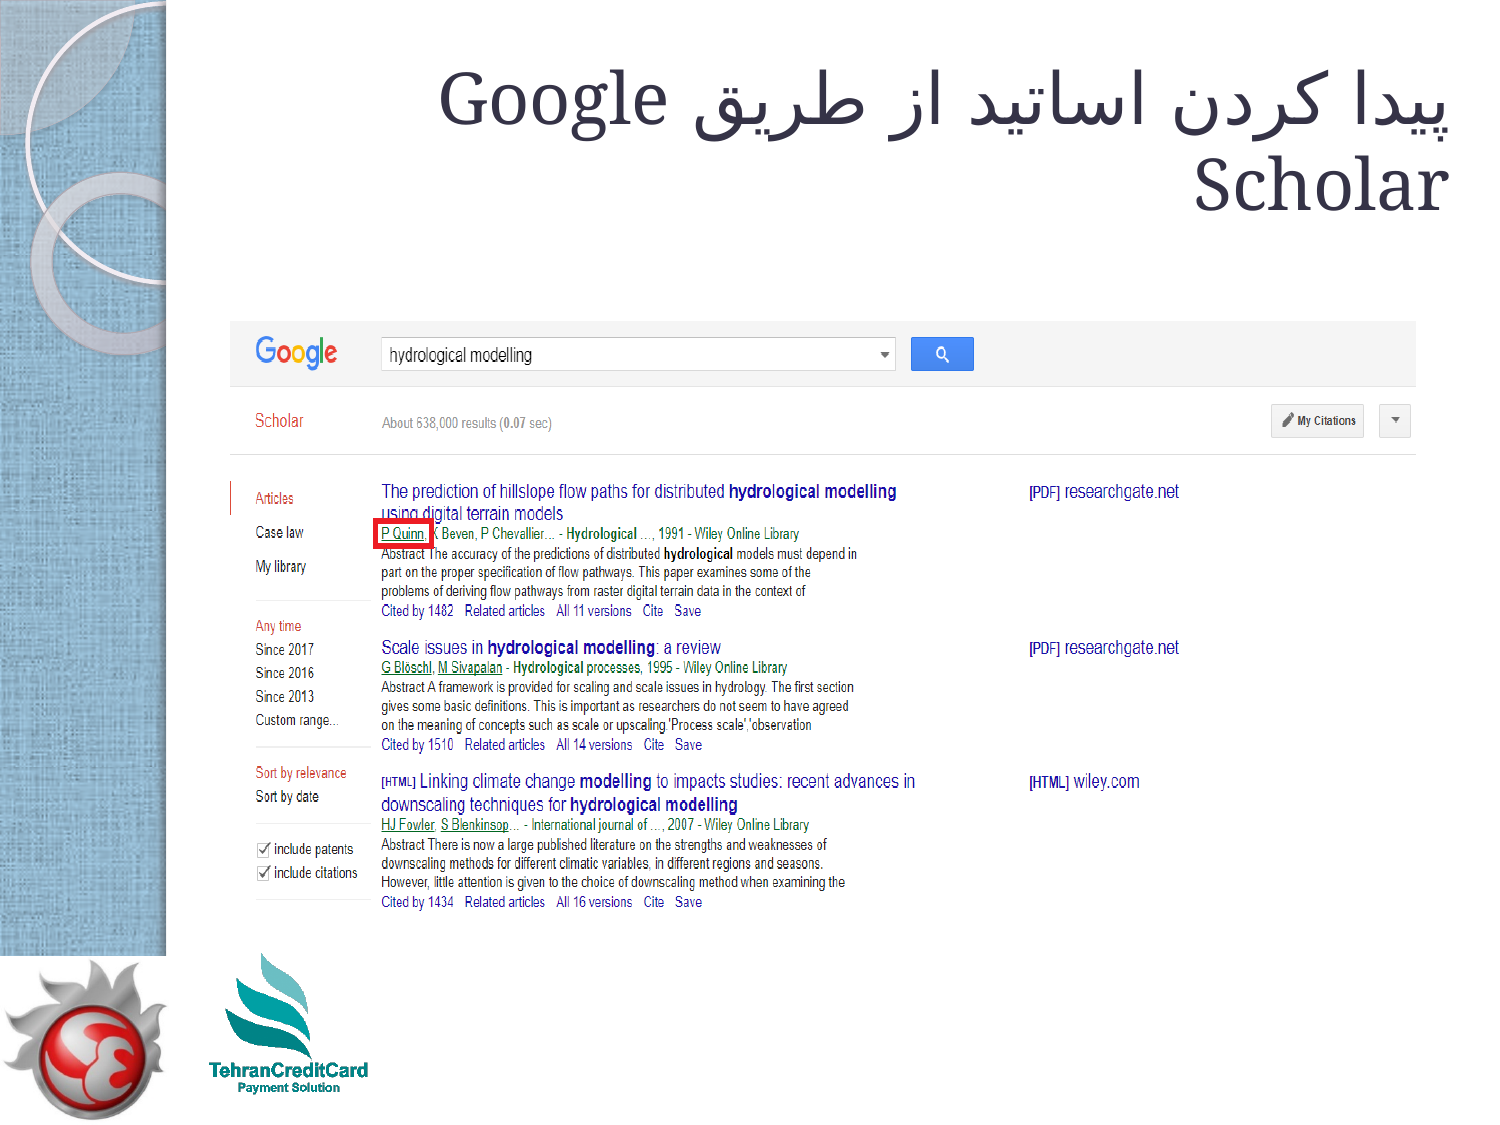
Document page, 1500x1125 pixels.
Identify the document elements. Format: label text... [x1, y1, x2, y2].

picture [0, 956, 169, 1125]
picture [229, 321, 1416, 923]
title پیدا کردن اساتید از طریق Google Scholar [235, 45, 1466, 233]
picture [199, 951, 374, 1125]
